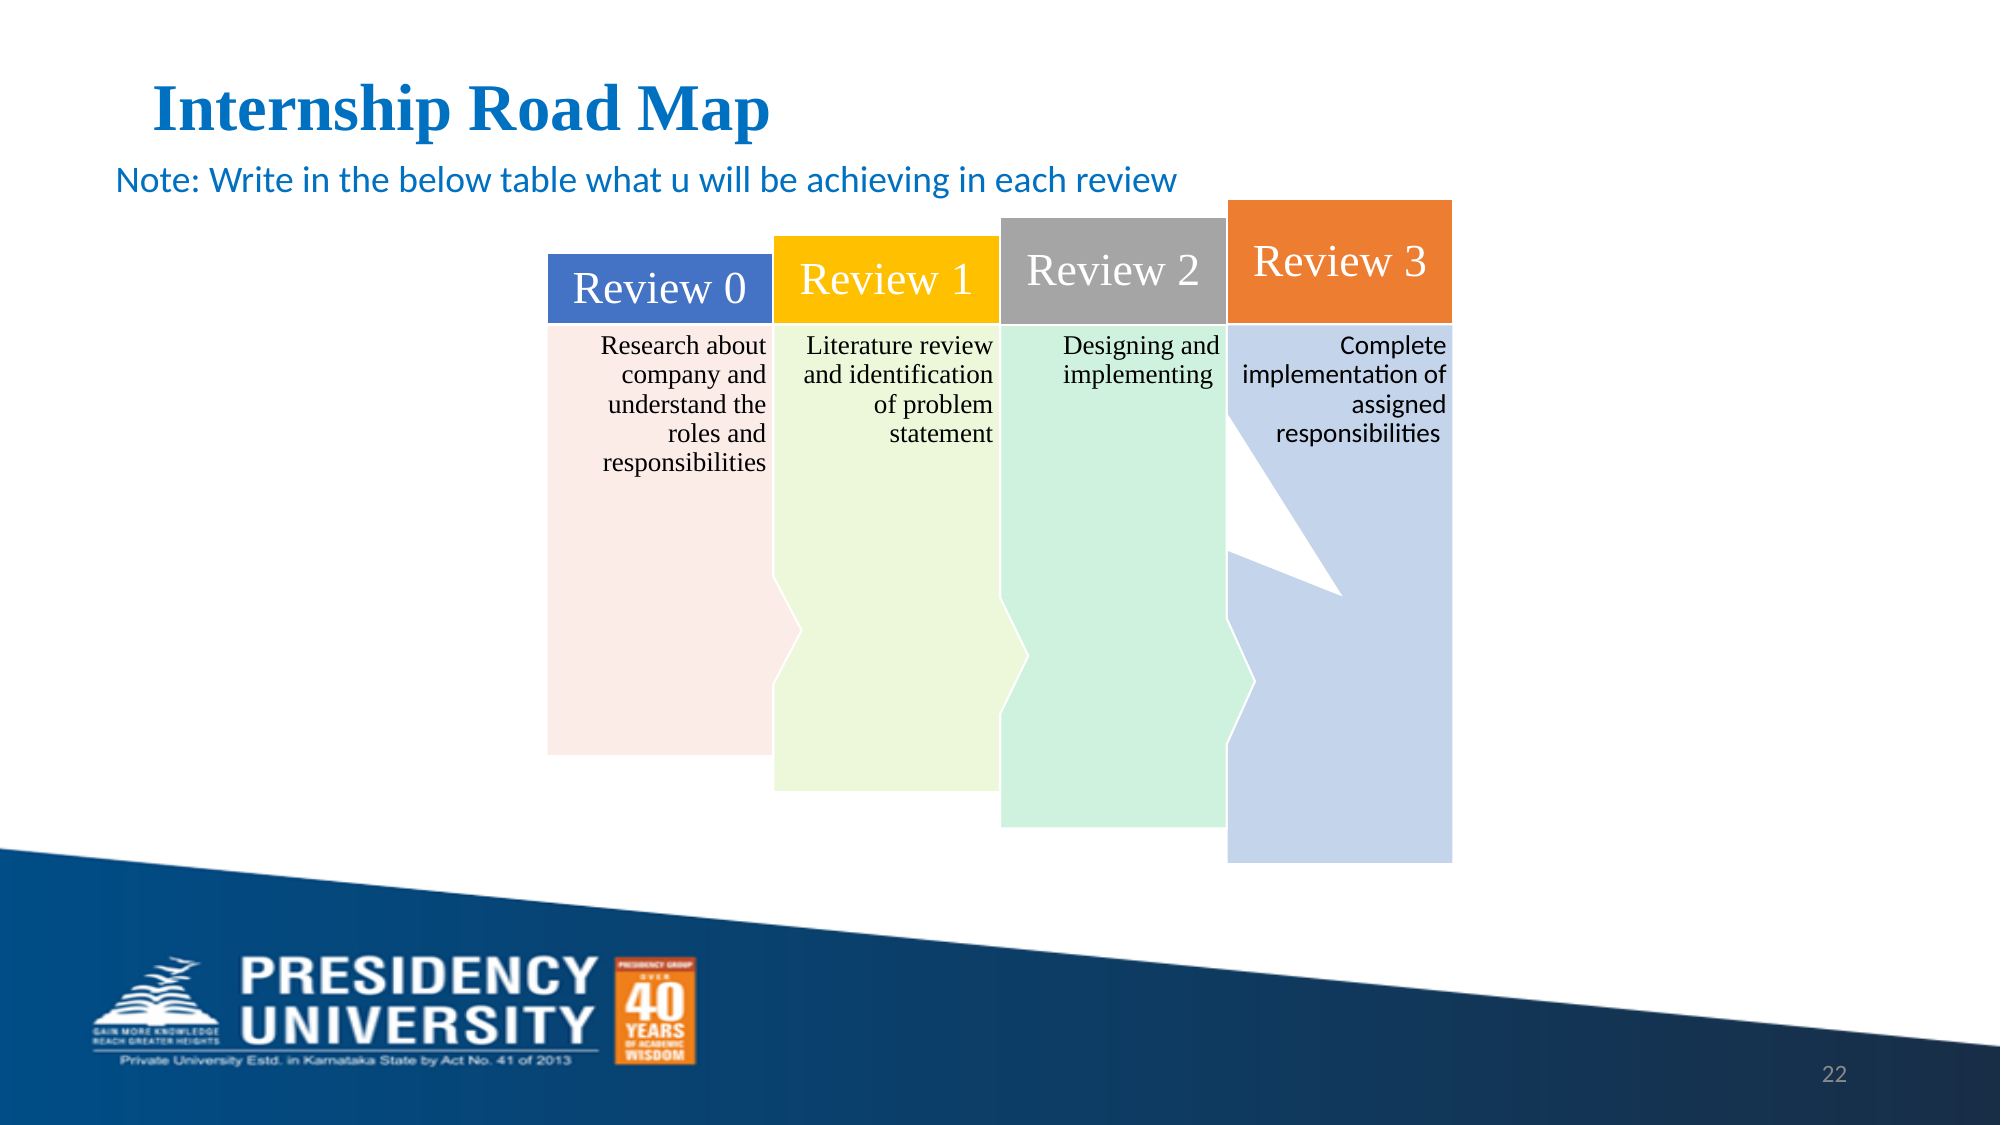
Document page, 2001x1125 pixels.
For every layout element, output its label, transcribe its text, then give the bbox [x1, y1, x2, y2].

title Internship Road Map [137, 59, 1863, 158]
slide_number 22 [1412, 1042, 1863, 1103]
text_box Note: Write in the below table what u will be achieving in each review [100, 147, 1194, 208]
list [137, 198, 1863, 865]
picture [0, 845, 2000, 1125]
